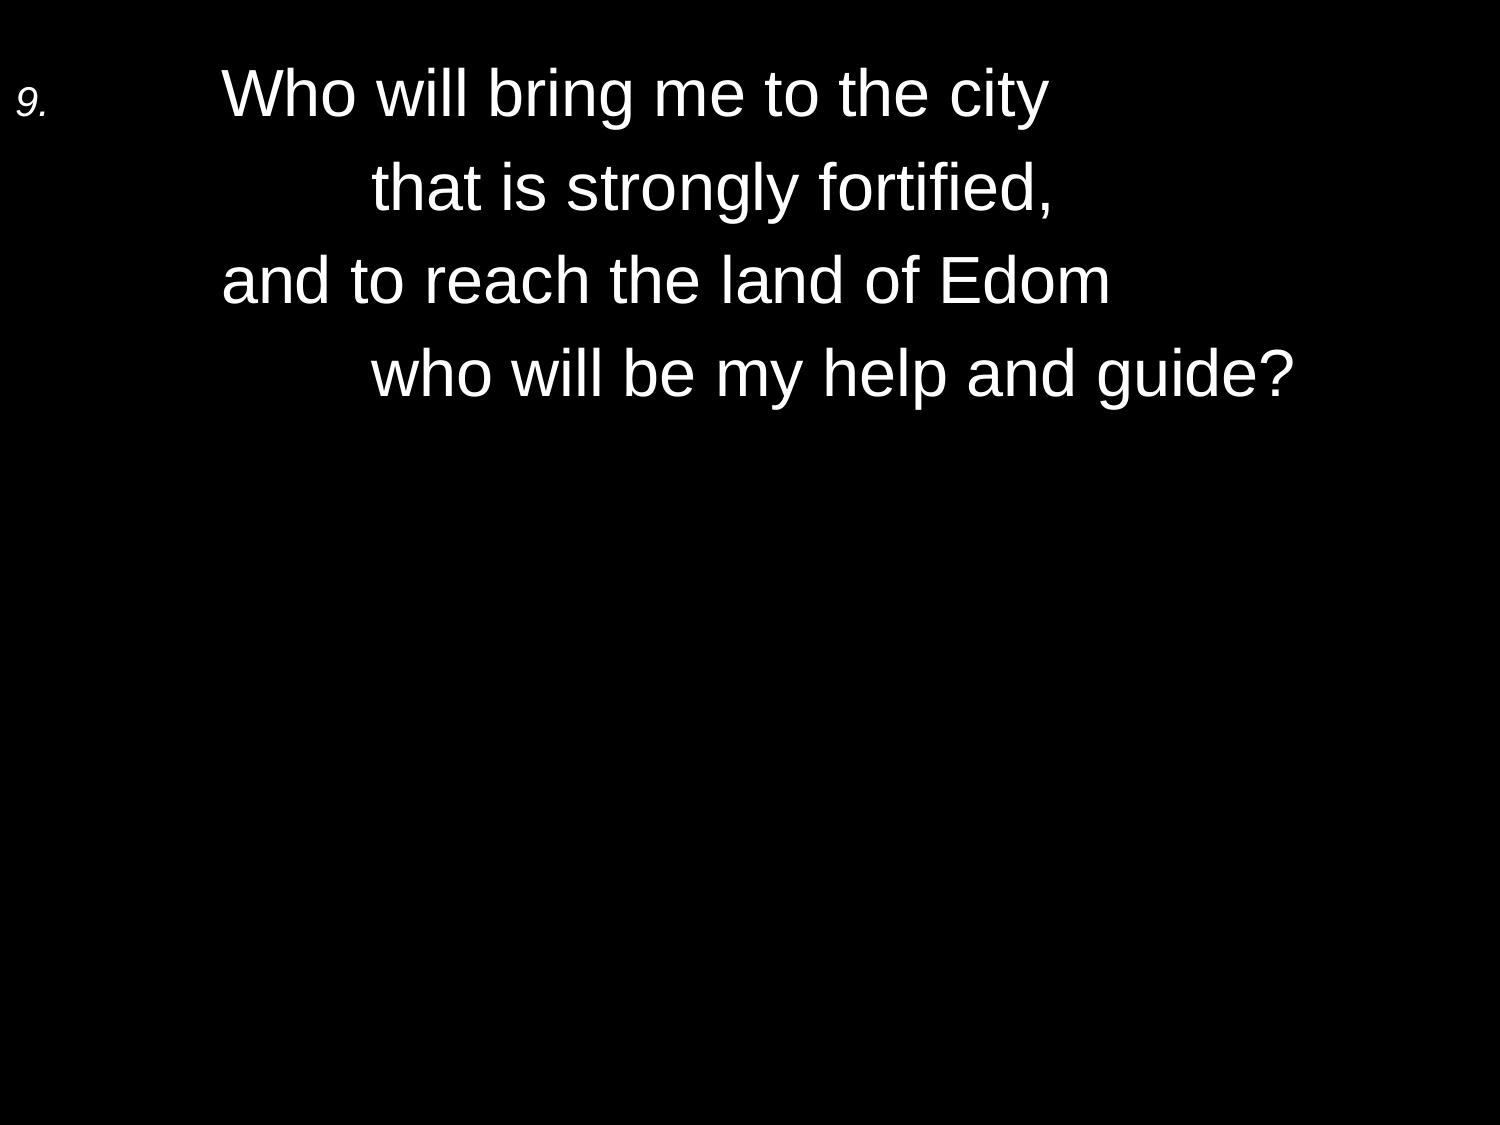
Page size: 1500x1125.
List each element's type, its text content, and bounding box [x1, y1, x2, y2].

list 9. Who will bring me to the city that is strongly fortified, and to reach the land of Edom who will be my help and guide? [0, 42, 1500, 1047]
